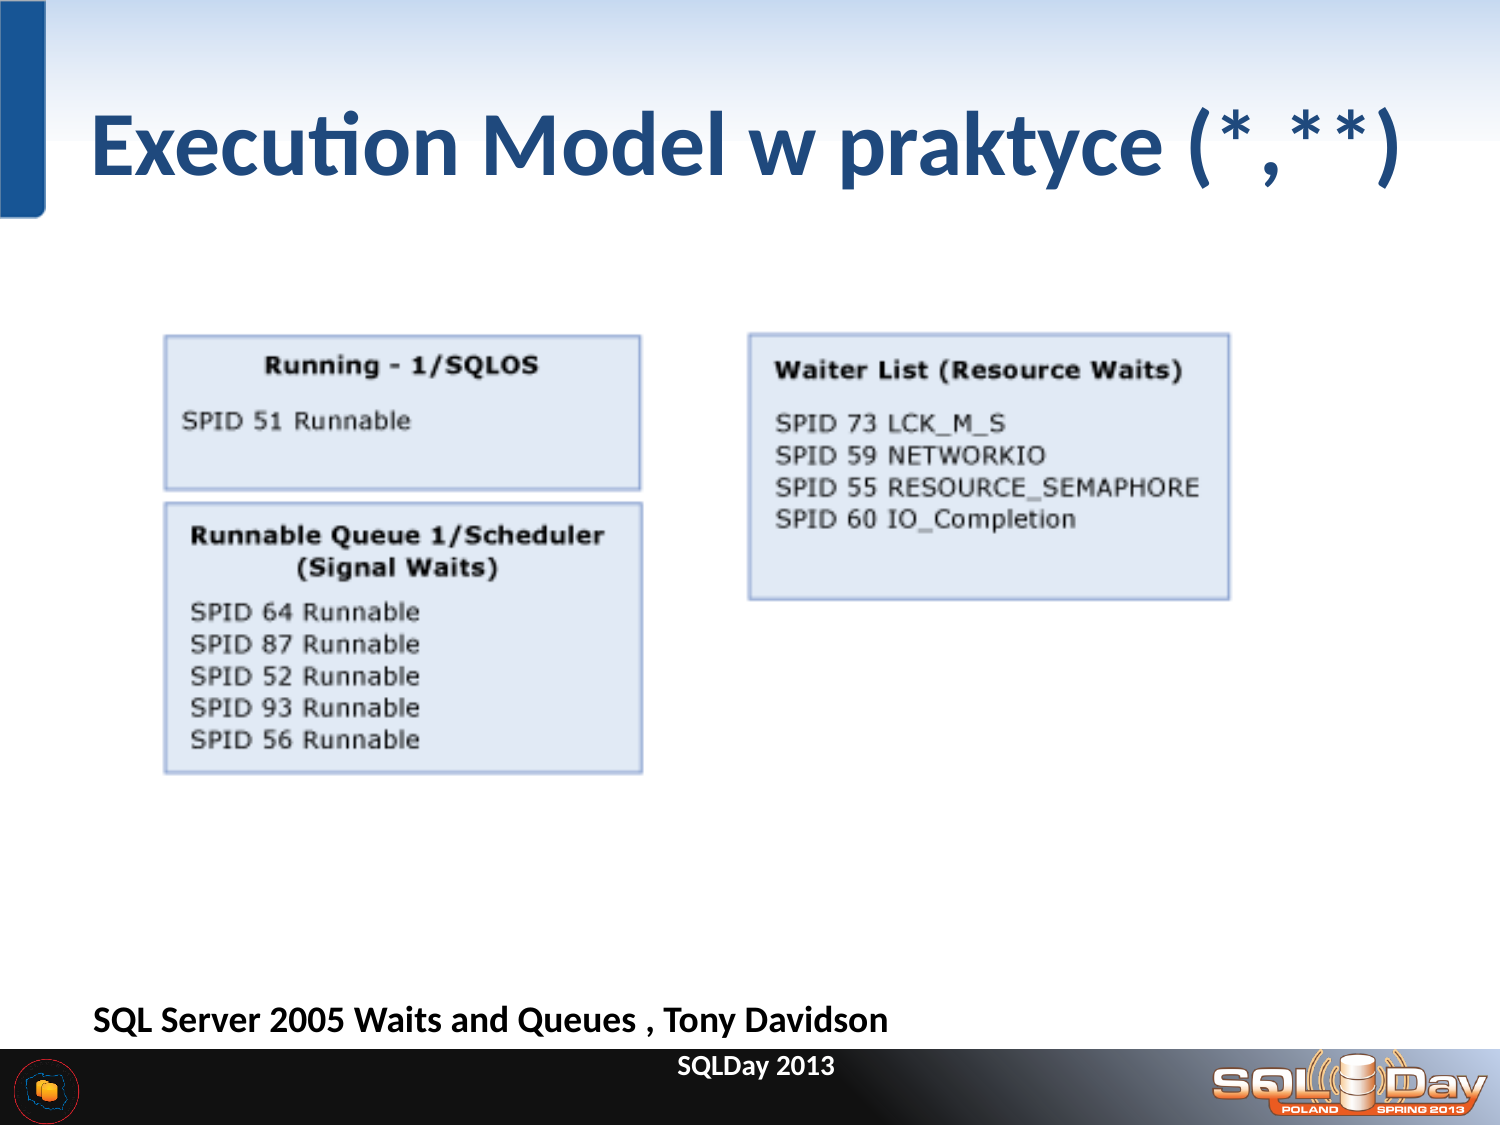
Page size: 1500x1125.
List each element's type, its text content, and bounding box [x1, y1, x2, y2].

picture [12, 1057, 80, 1125]
title Execution Model w praktyce (*,**) [75, 45, 1425, 233]
picture [0, 0, 46, 219]
text_box SQL Server 2005 Waits and Queues , Tony Davidson [78, 987, 904, 1093]
picture [1212, 1049, 1488, 1116]
picture [124, 299, 1258, 788]
footer SQLDay 2013 [425, 1050, 1088, 1113]
